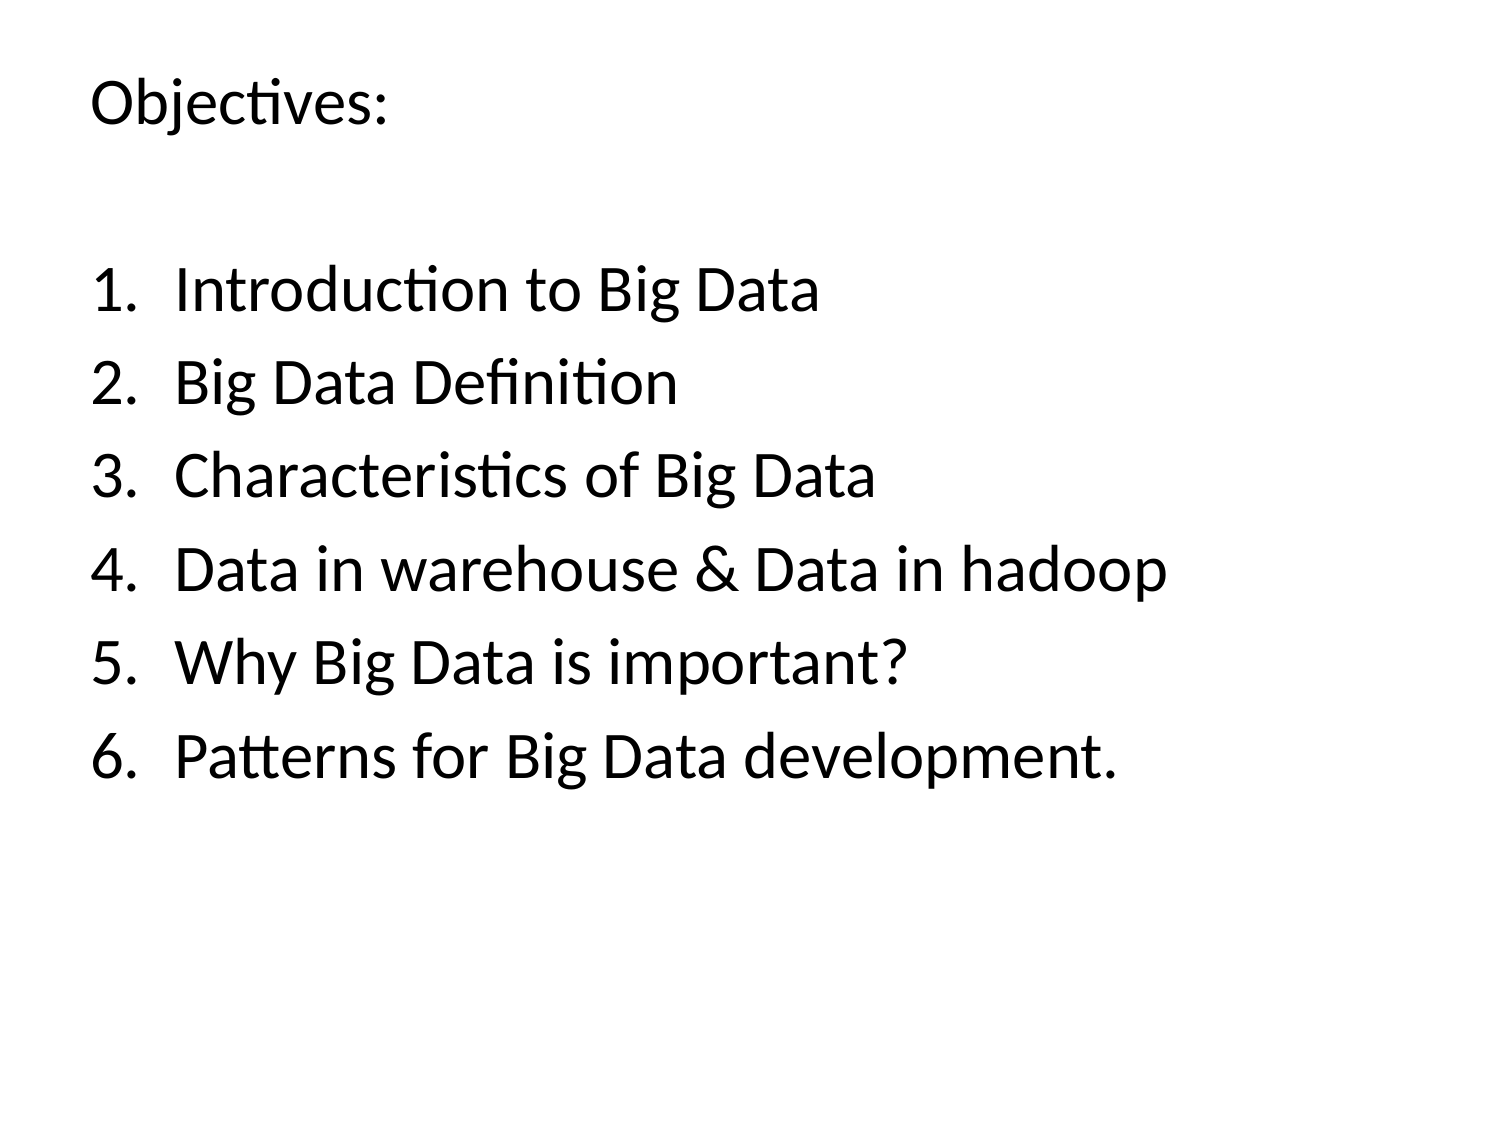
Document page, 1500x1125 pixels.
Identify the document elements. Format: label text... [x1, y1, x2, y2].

list Objectives: Introduction to Big Data Big Data Definition Characteristics of Big Data Data in warehouse & Data in hadoop Why Big Data is important? Patterns for Big Data development. [75, 50, 1425, 1075]
